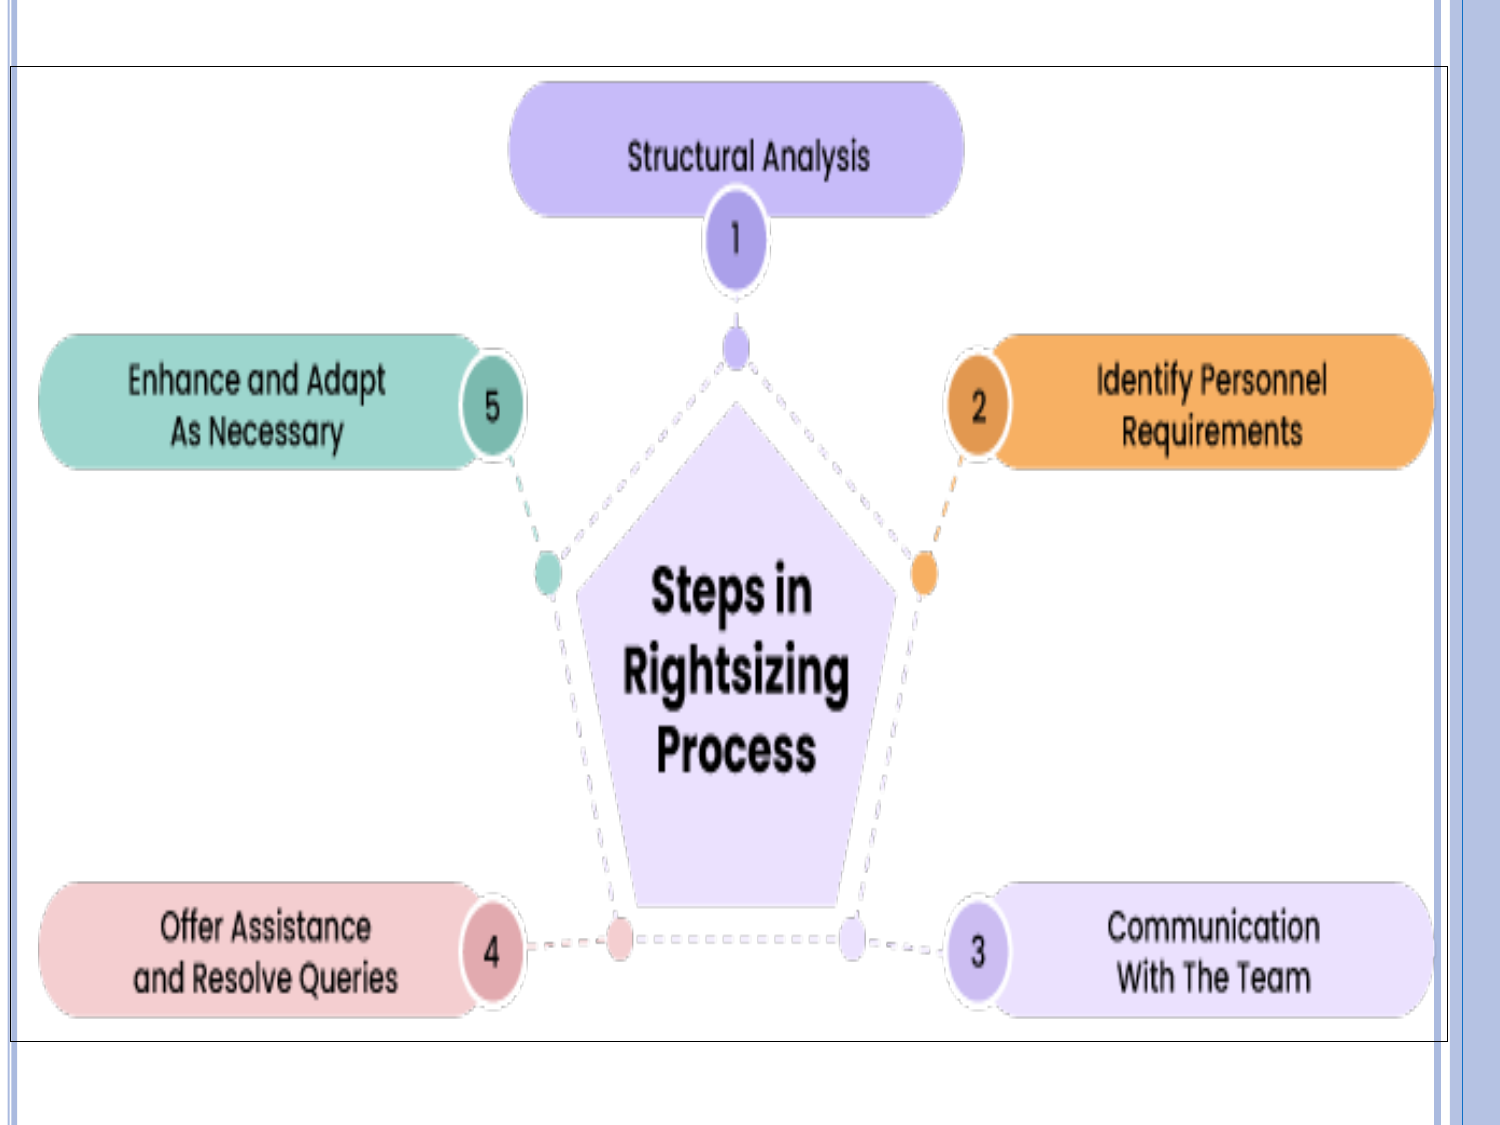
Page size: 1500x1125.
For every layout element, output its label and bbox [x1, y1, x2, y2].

picture [9, 66, 1448, 1042]
